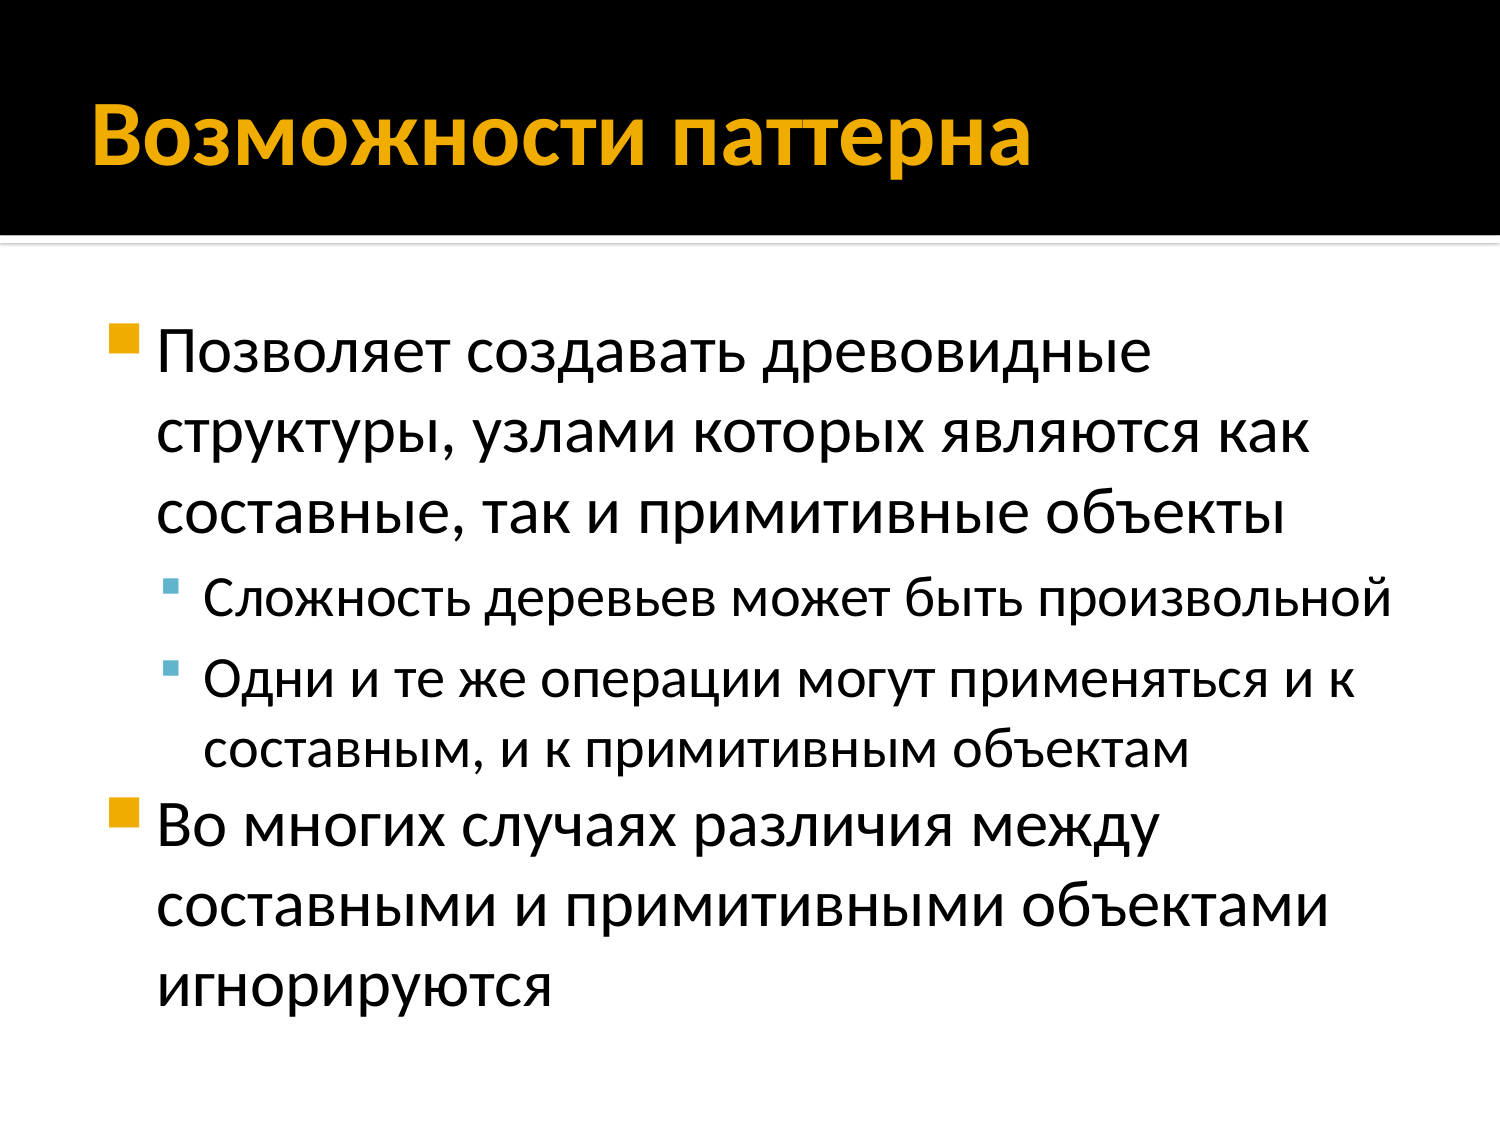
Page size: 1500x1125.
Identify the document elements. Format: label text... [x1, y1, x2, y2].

list Позволяет создавать древовидные структуры, узлами которых являются как составные, так и примитивные объекты Сложность деревьев может быть произвольной Одни и те же операции могут применяться и к составным, и к примитивным объектам Во многих случаях различия между составными и примитивными объектами игнорируются [75, 291, 1425, 1050]
title Возможности паттерна [75, 25, 1425, 231]
